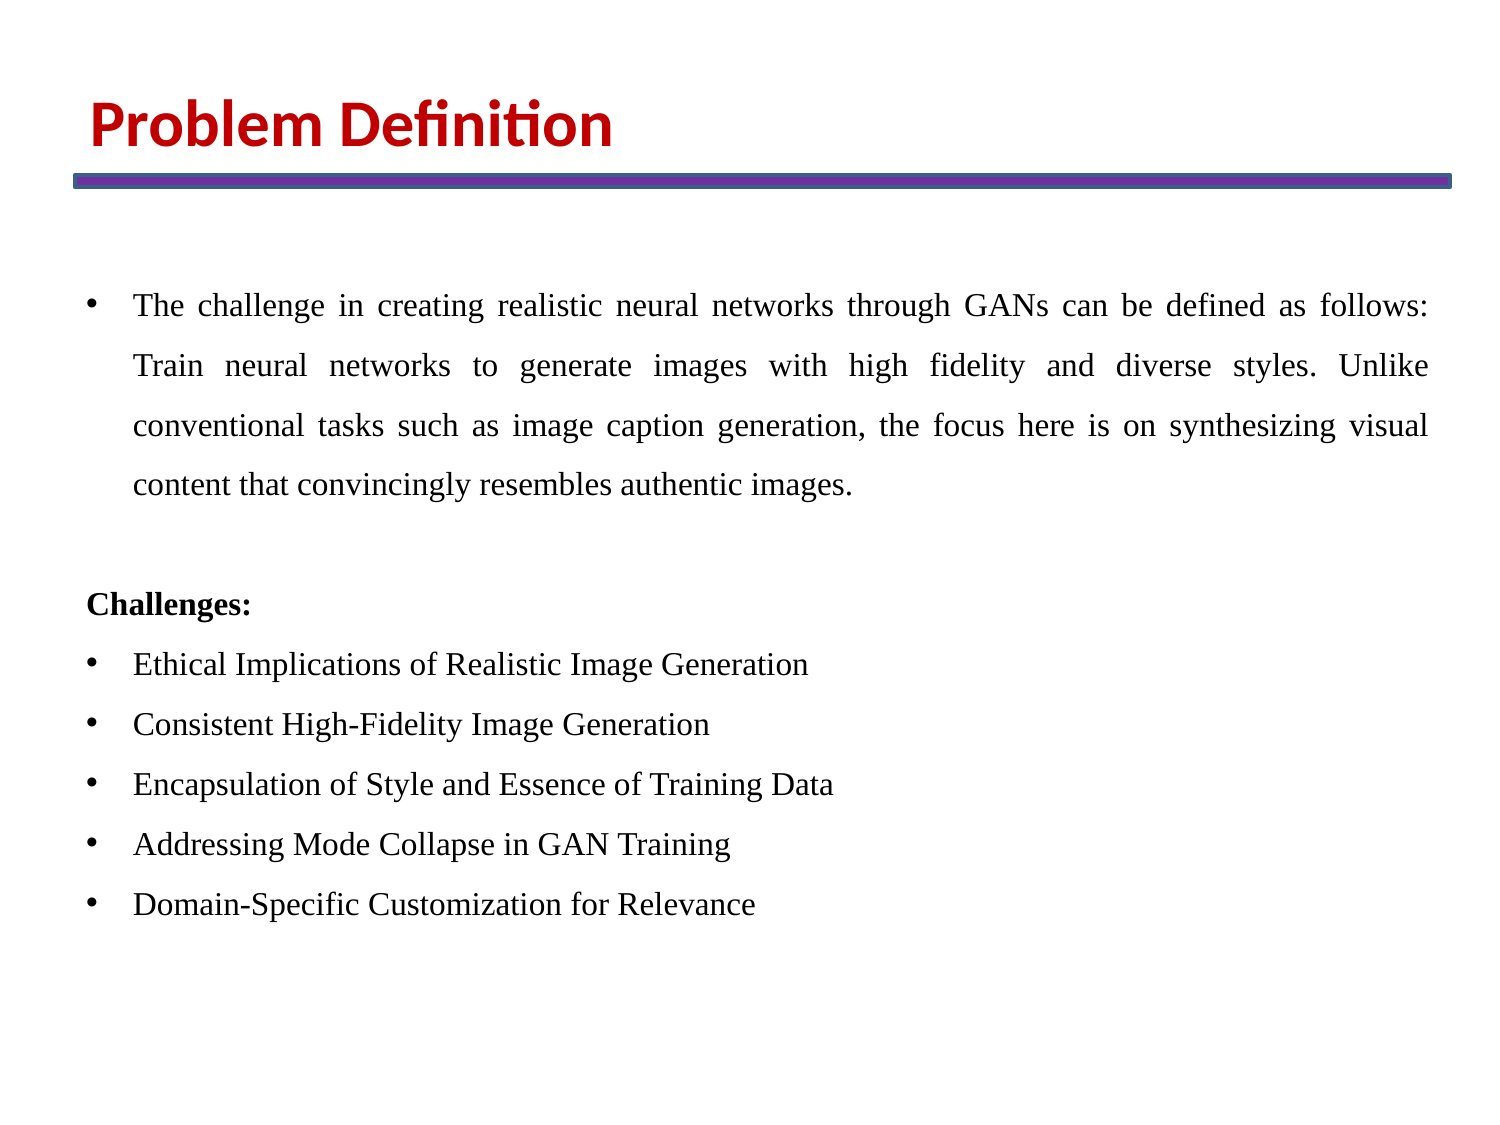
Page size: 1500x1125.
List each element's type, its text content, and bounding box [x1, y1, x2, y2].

text_box The challenge in creating realistic neural networks through GANs can be defined as follows: Train neural networks to generate images with high fidelity and diverse styles. Unlike conventional tasks such as image caption generation, the focus here is on synthesizing visual content that convincingly resembles authentic images. Challenges: Ethical Implications of Realistic Image Generation Consistent High-Fidelity Image Generation Encapsulation of Style and Essence of Training Data Addressing Mode Collapse in GAN Training Domain-Specific Customization for Relevance [71, 255, 1447, 929]
text_box Problem Definition [75, 71, 725, 167]
text_box [75, 174, 1450, 188]
